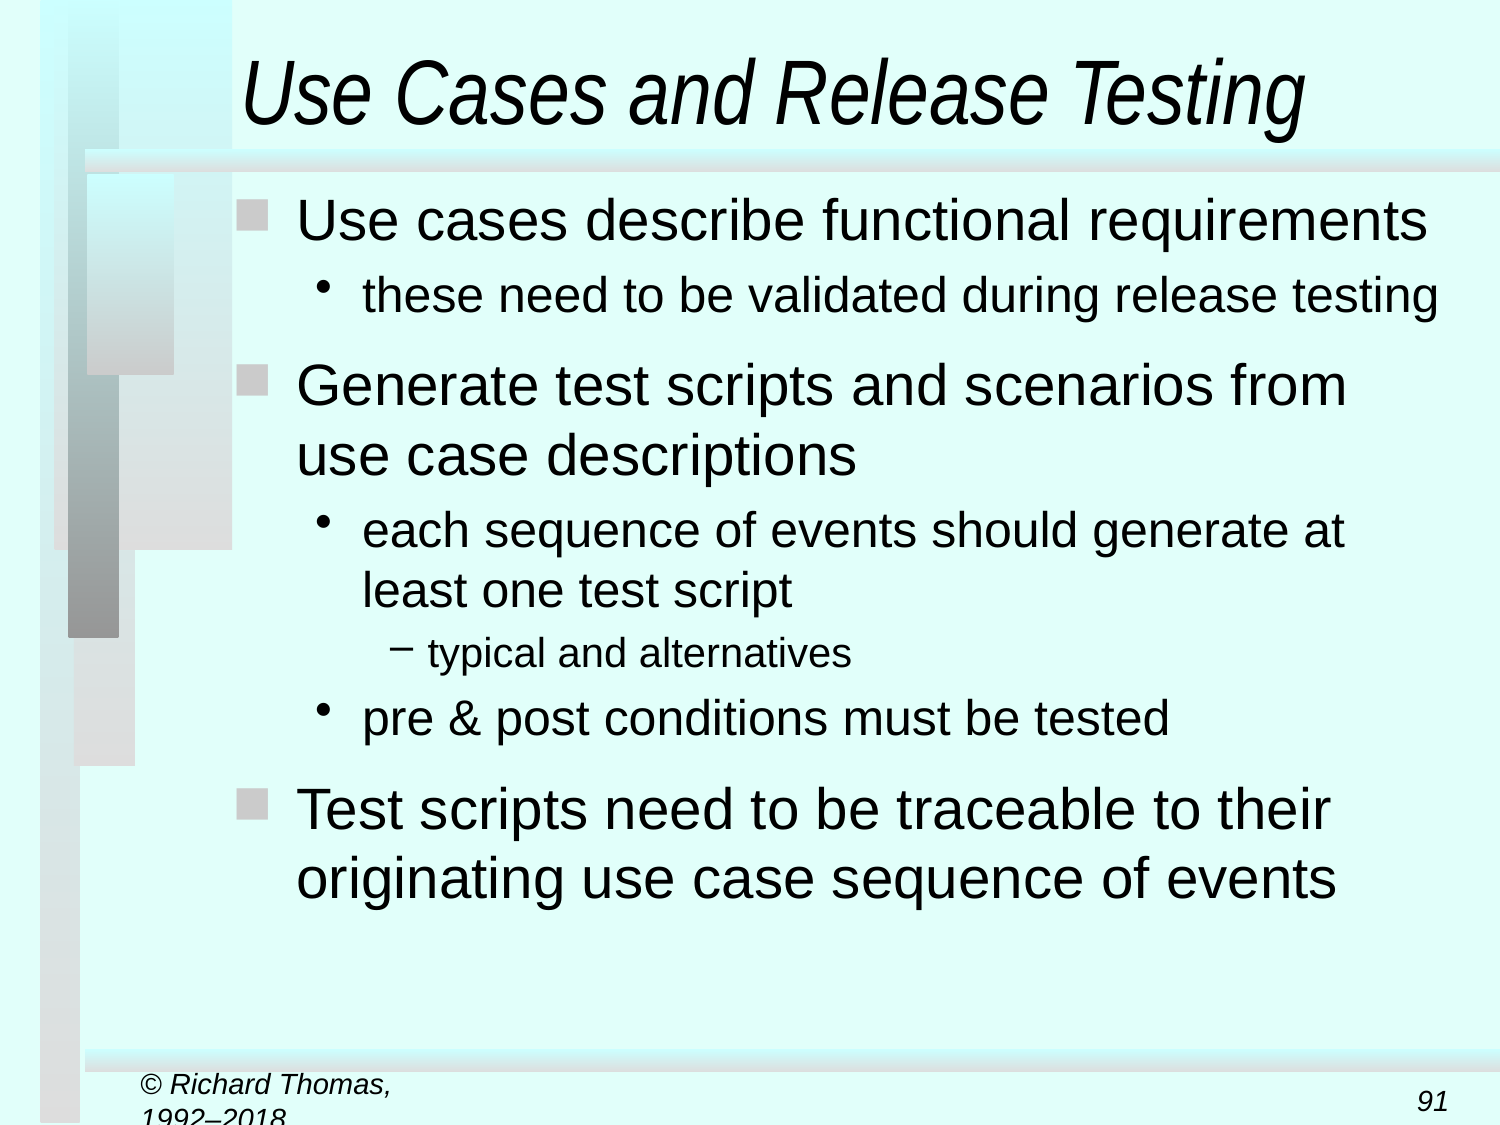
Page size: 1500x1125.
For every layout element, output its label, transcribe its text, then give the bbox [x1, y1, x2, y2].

list Use cases describe functional requirements these need to be validated during release testing Generate test scripts and scenarios from use case descriptions each sequence of events should generate at least one test script typical and alternatives pre & post conditions must be tested Test scripts need to be traceable to their originating use case sequence of events [225, 174, 1463, 1038]
slide_number 91 [1376, 1074, 1465, 1125]
title Use Cases and Release Testing [225, 0, 1500, 150]
slide_number © Richard Thomas, 1992–2018 [125, 1074, 438, 1125]
